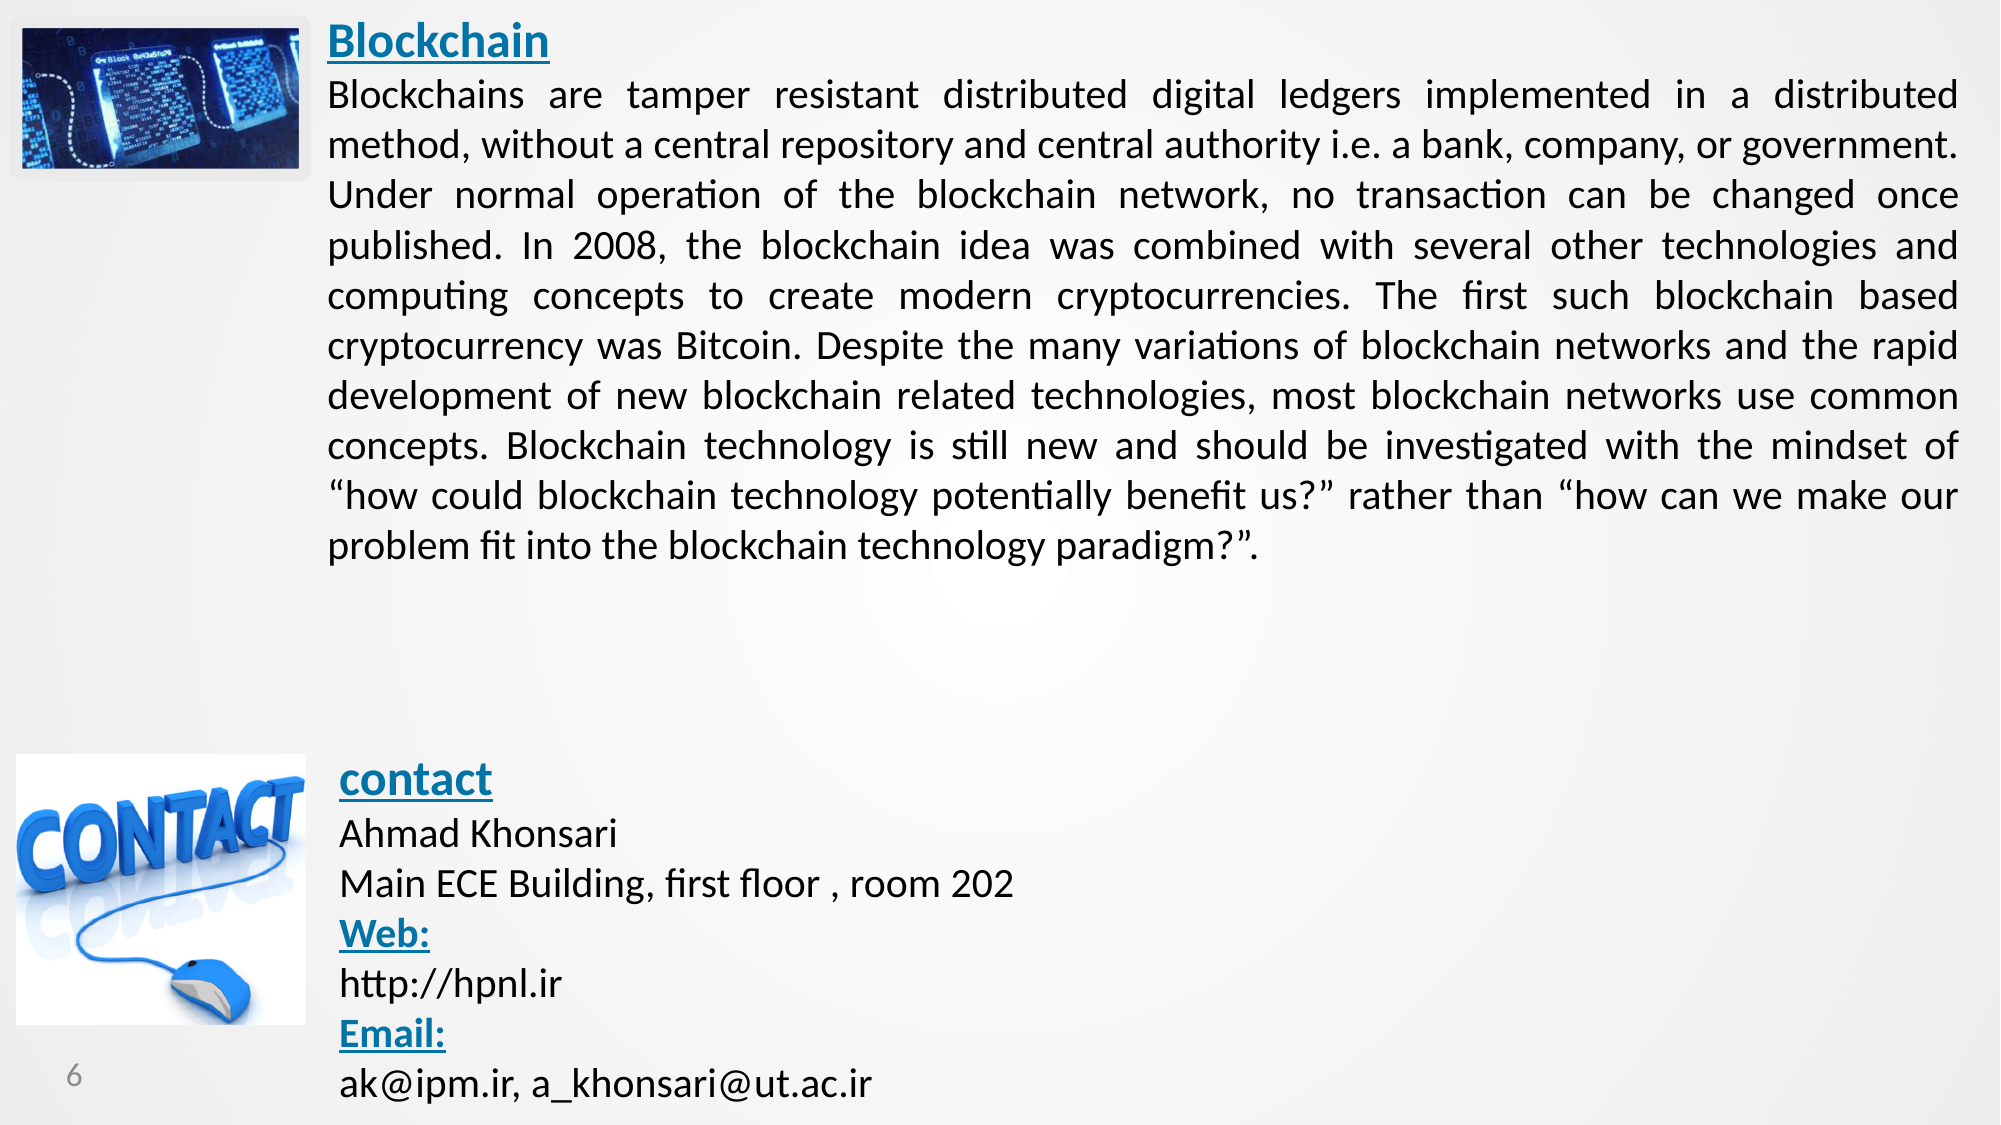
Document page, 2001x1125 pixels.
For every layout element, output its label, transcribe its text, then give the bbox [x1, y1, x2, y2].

picture [15, 754, 306, 1025]
picture [15, 21, 306, 176]
text_box Blockchain Blockchains are tamper resistant distributed digital ledgers implemented in a distributed method, without a central repository and central authority i.e. a bank, company, or government. Under normal operation of the blockchain network, no transaction can be changed once published. In 2008, the blockchain idea was combined with several other technologies and computing concepts to create modern cryptocurrencies. The first such blockchain based cryptocurrency was Bitcoin. Despite the many variations of blockchain networks and the rapid development of new blockchain related technologies, most blockchain networks use common concepts. Blockchain technology is still new and should be investigated with the mindset of “how could blockchain technology potentially benefit us?” rather than “how can we make our problem fit into the blockchain technology paradigm?”. [312, 0, 1975, 575]
slide_number 6 [0, 1042, 98, 1103]
text_box contact Ahmad Khonsari Main ECE Building, first floor , room 202 Web: http://hpnl.ir Email: ak@ipm.ir, a_khonsari@ut.ac.ir [324, 738, 2000, 1125]
